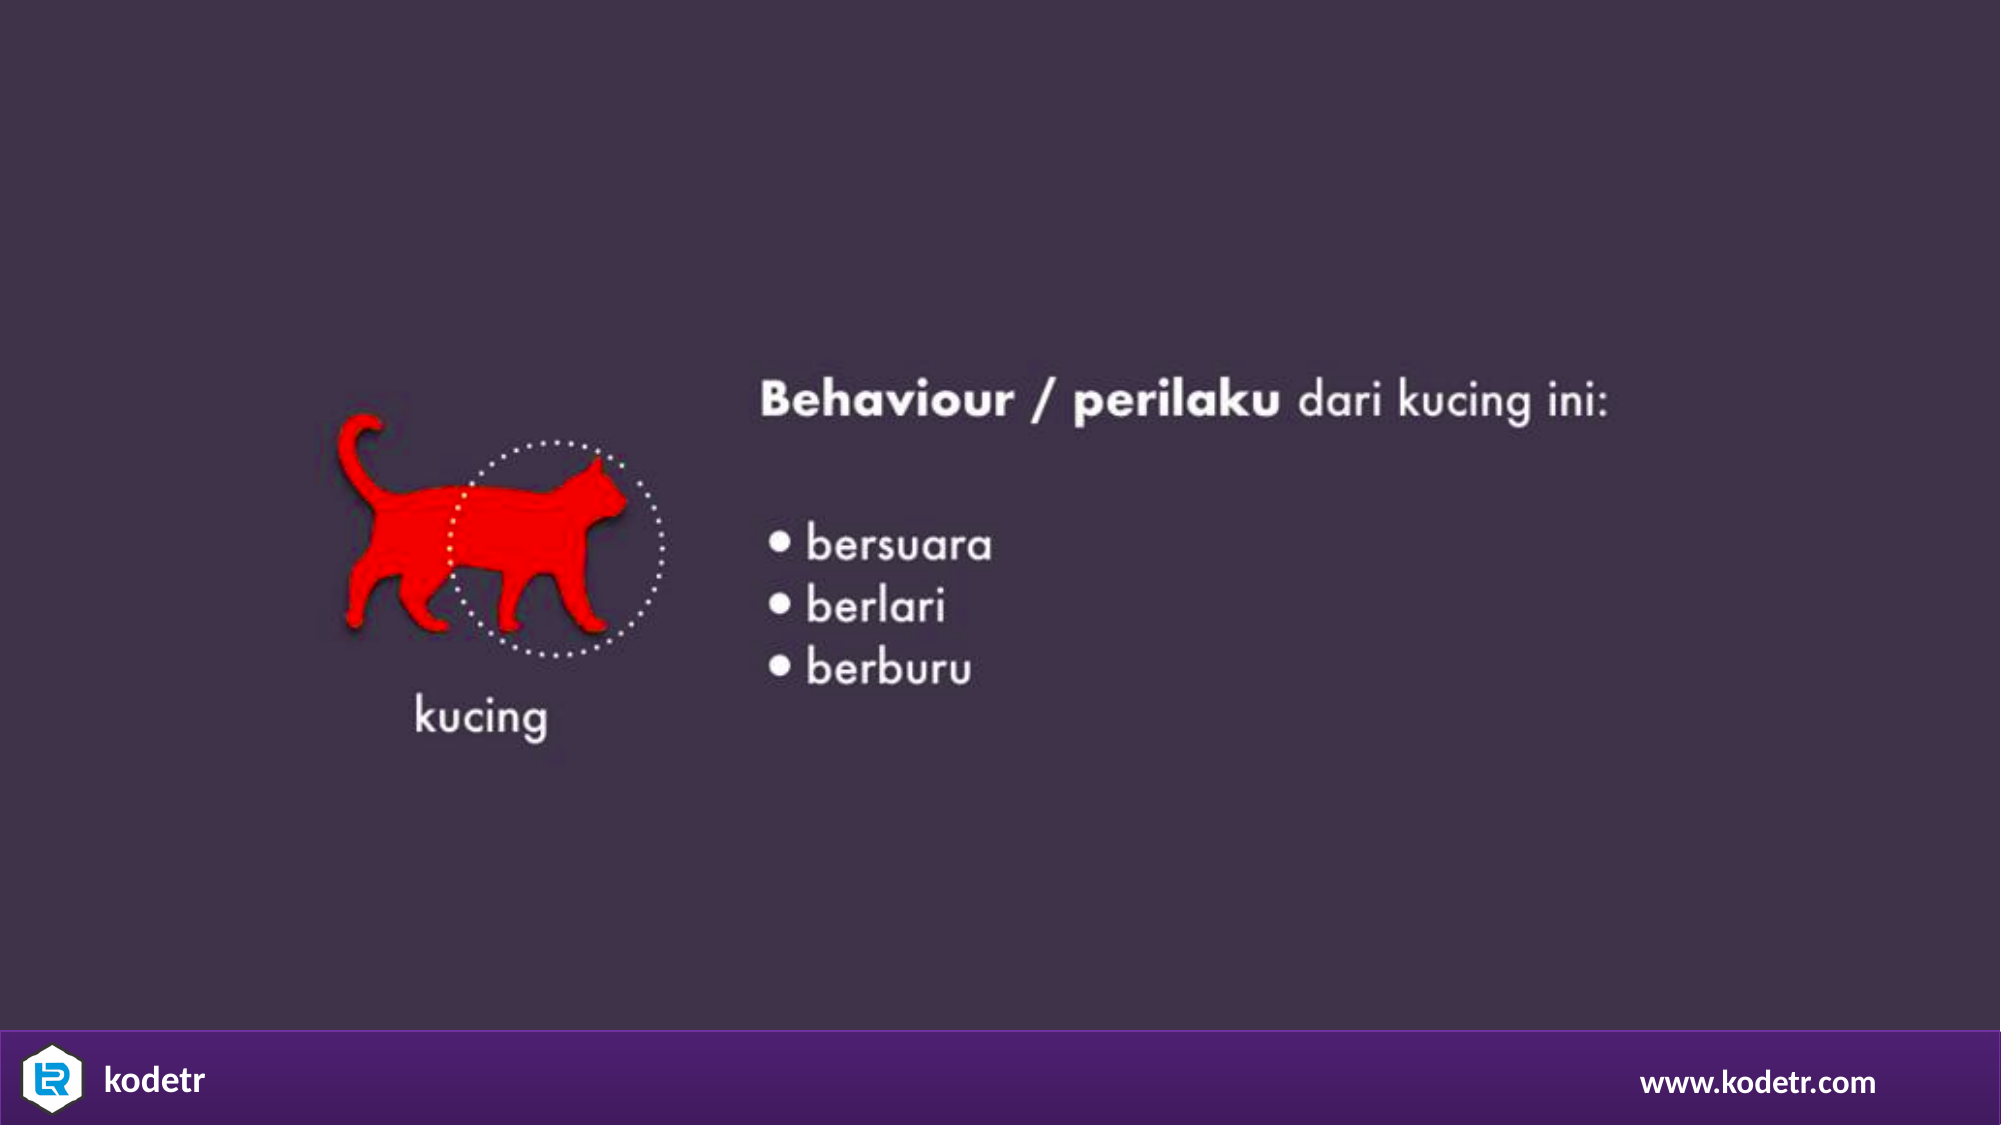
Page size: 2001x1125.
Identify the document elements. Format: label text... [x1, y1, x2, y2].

text_box [0, 1030, 2000, 1125]
picture [202, 261, 1798, 864]
text_box kodetr [89, 1047, 500, 1108]
text_box www.kodetr.com [1624, 1052, 1991, 1107]
picture [14, 1041, 89, 1116]
